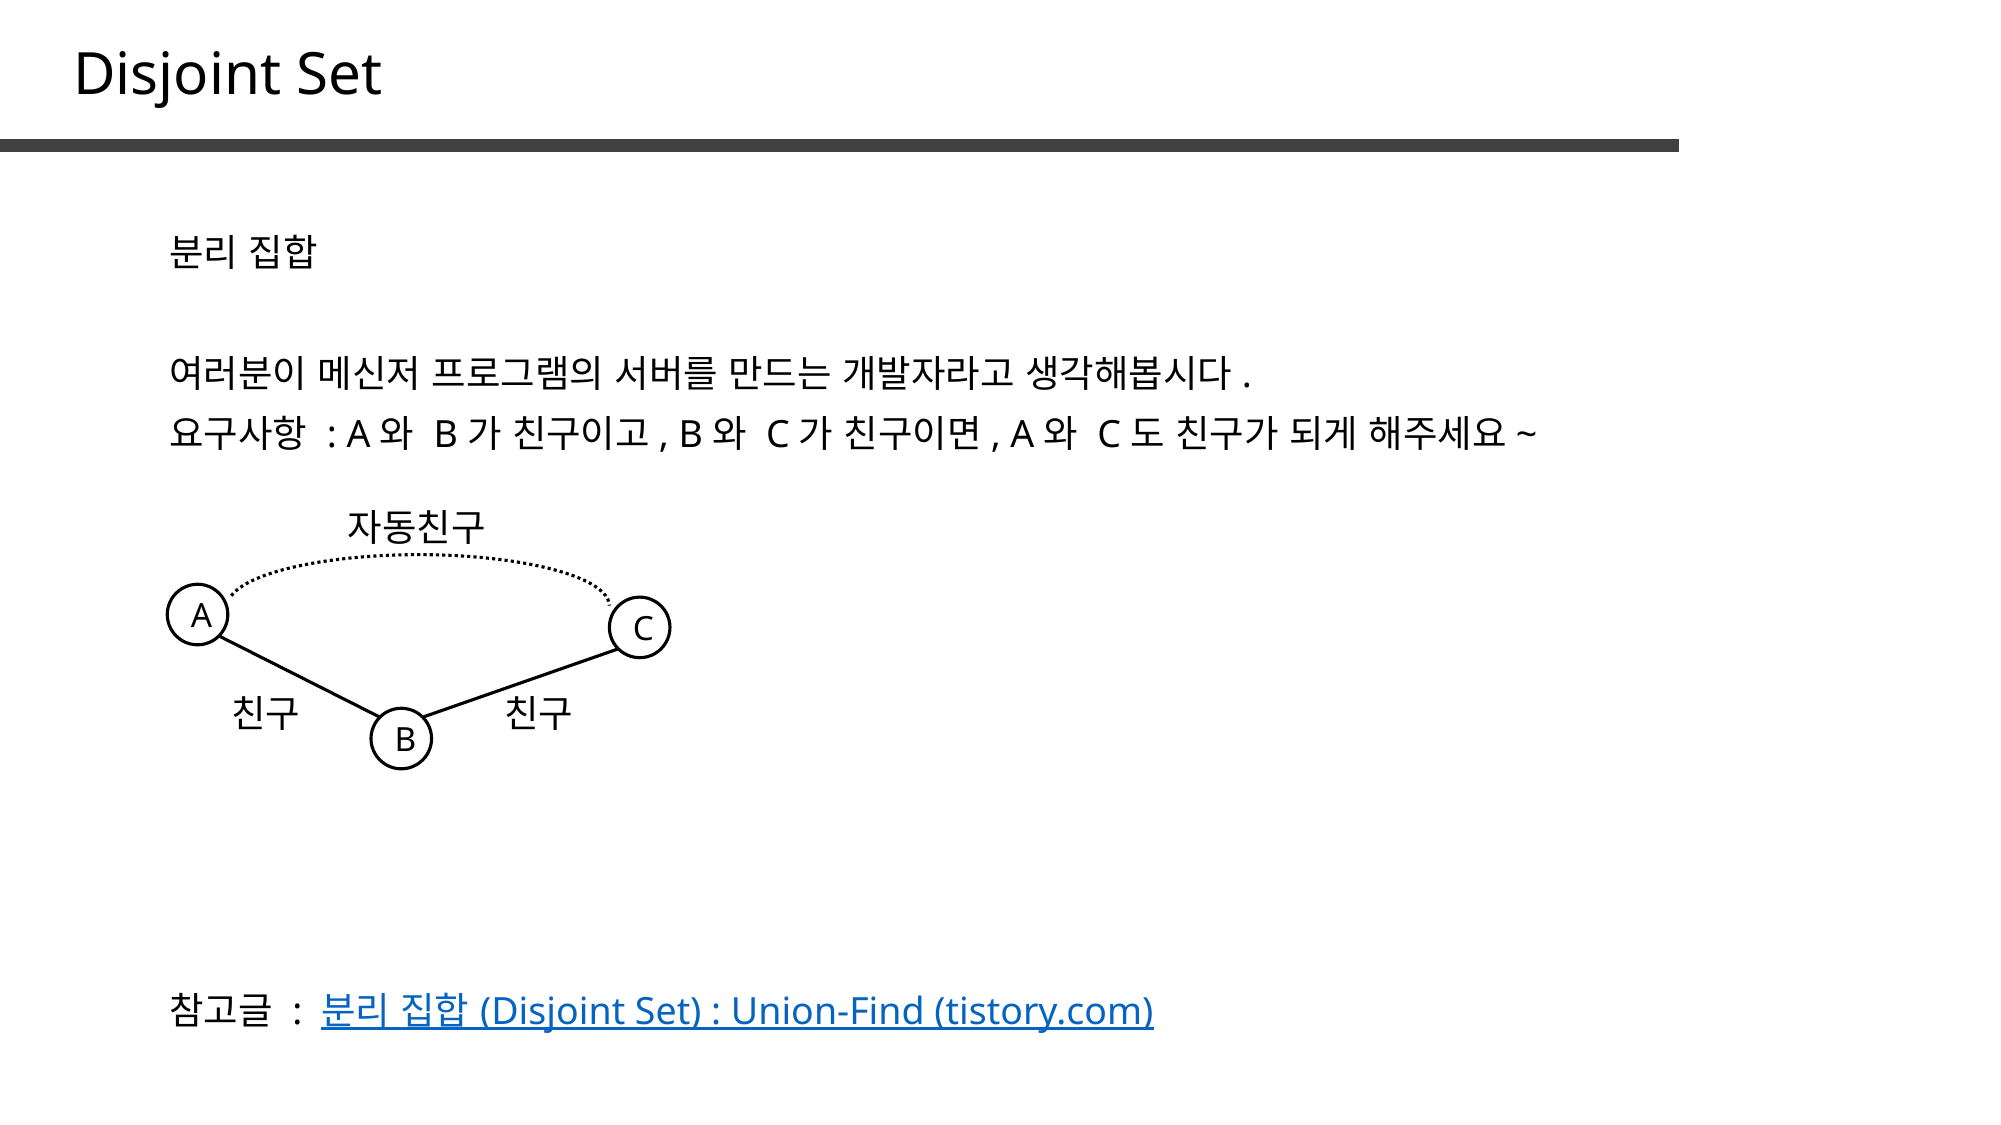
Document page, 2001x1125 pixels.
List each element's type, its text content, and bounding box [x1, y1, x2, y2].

text_box 요구사항 : A와 B가 친구이고, B와 C가 친구이면, A와 C도 친구가 되게 해주세요~ [154, 402, 1834, 463]
text_box 친구 [458, 682, 620, 743]
text_box C [608, 596, 672, 659]
text_box B [369, 707, 433, 770]
text_box 친구 [185, 682, 347, 743]
text_box A [166, 583, 229, 646]
text_box [230, 557, 610, 606]
text_box 분리 집합 [154, 221, 1556, 282]
text_box 자동친구 [301, 496, 532, 557]
text_box 여러분이 메신저 프로그램의 서버를 만드는 개발자라고 생각해봅시다. [154, 342, 1834, 402]
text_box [218, 635, 380, 718]
text_box Disjoint Set [58, 29, 397, 114]
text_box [422, 648, 619, 718]
text_box 참고글 : 분리 집합 (Disjoint Set) : Union-Find (tistory.com) [154, 979, 1834, 1049]
